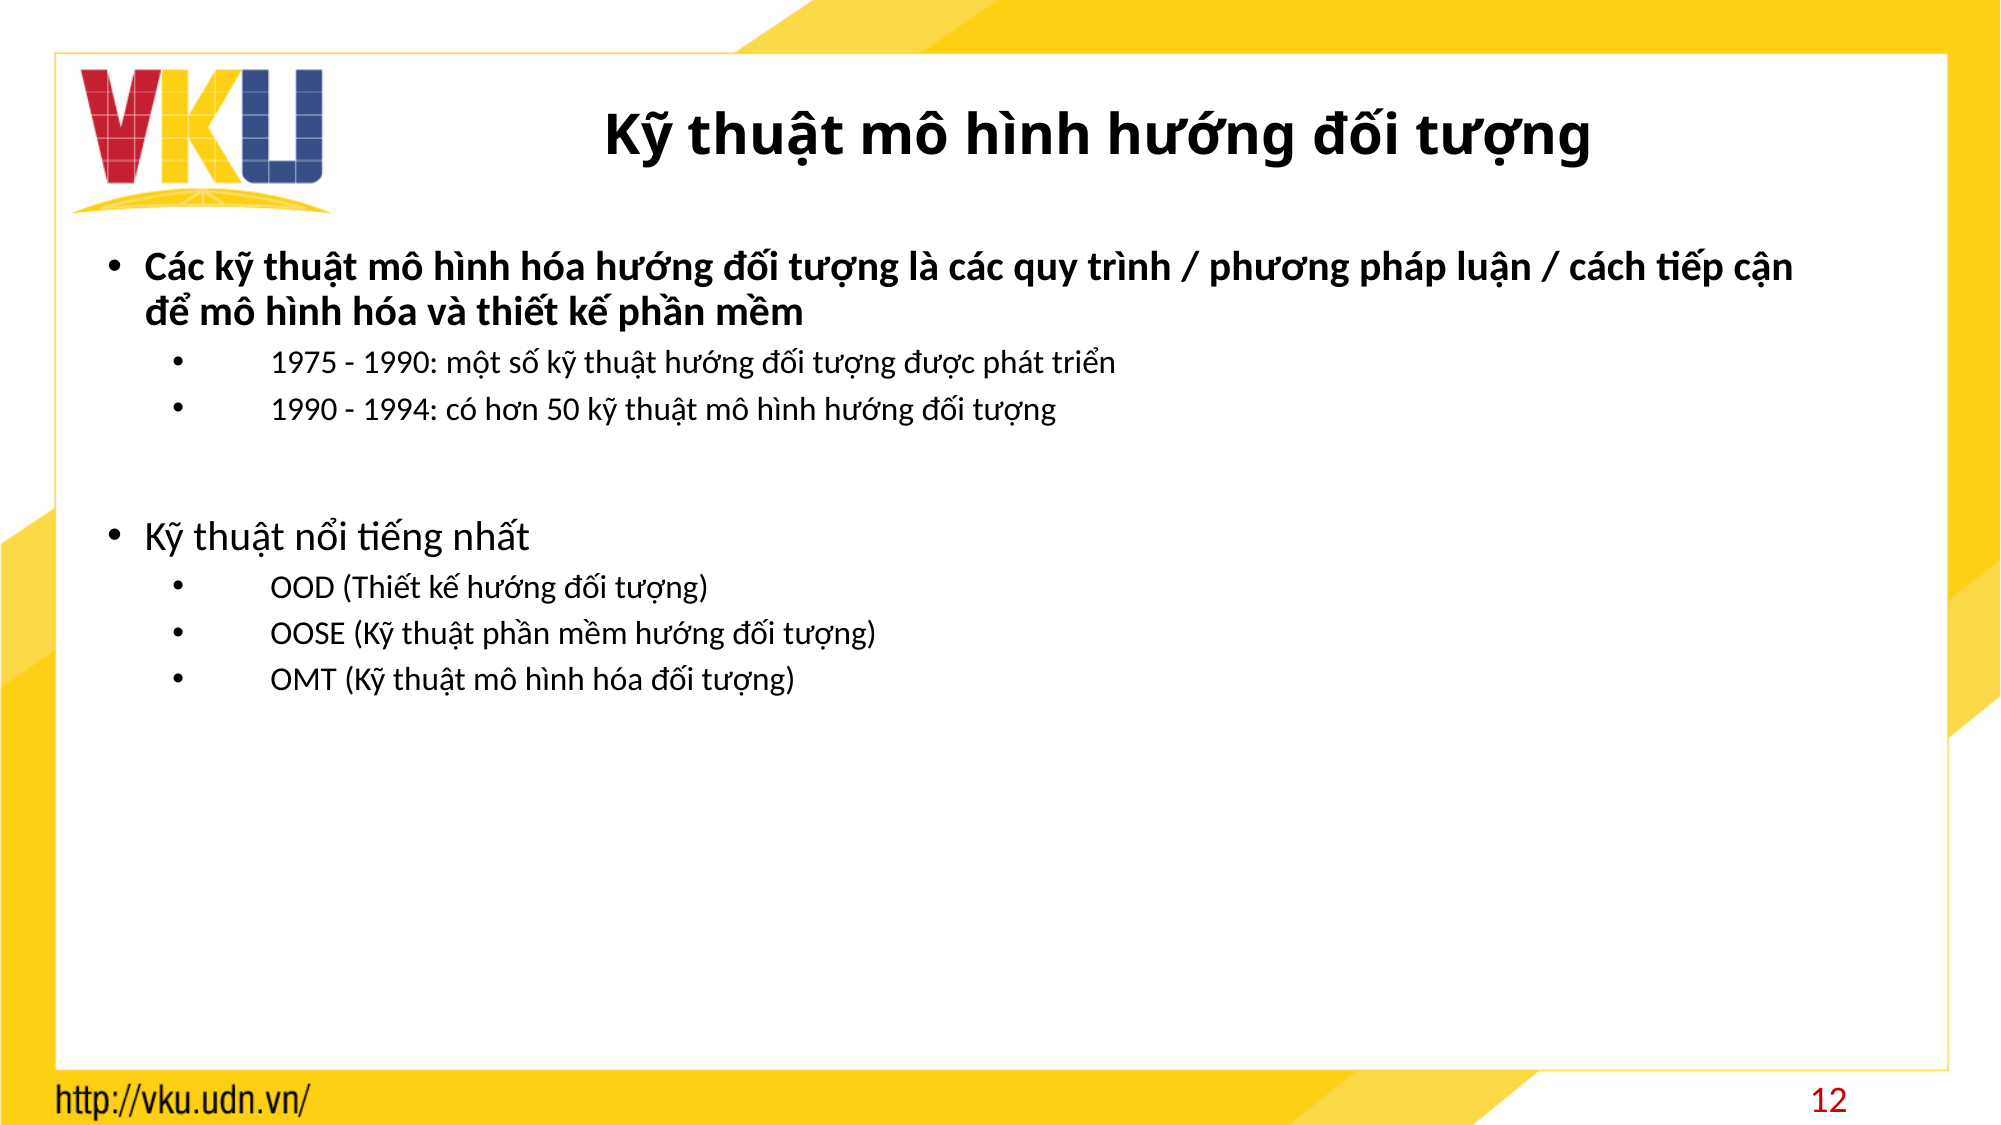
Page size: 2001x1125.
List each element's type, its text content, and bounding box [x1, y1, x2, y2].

title Kỹ thuật mô hình hướng đối tượng [335, 59, 1863, 213]
list Các kỹ thuật mô hình hóa hướng đối tượng là các quy trình / phương pháp luận / cách tiếp cận để mô hình hóa và thiết kế phần mềm 1975 - 1990: một số kỹ thuật hướng đối tượng được phát triển 1990 - 1994: có hơn 50 kỹ thuật mô hình hướng đối tượng Kỹ thuật nổi tiếng nhất OOD (Thiết kế hướng đối tượng) OOSE (Kỹ thuật phần mềm hướng đối tượng) OMT (Kỹ thuật mô hình hóa đối tượng) [92, 237, 1863, 1014]
picture [0, 0, 2001, 1125]
slide_number 12 [1412, 1071, 1863, 1125]
